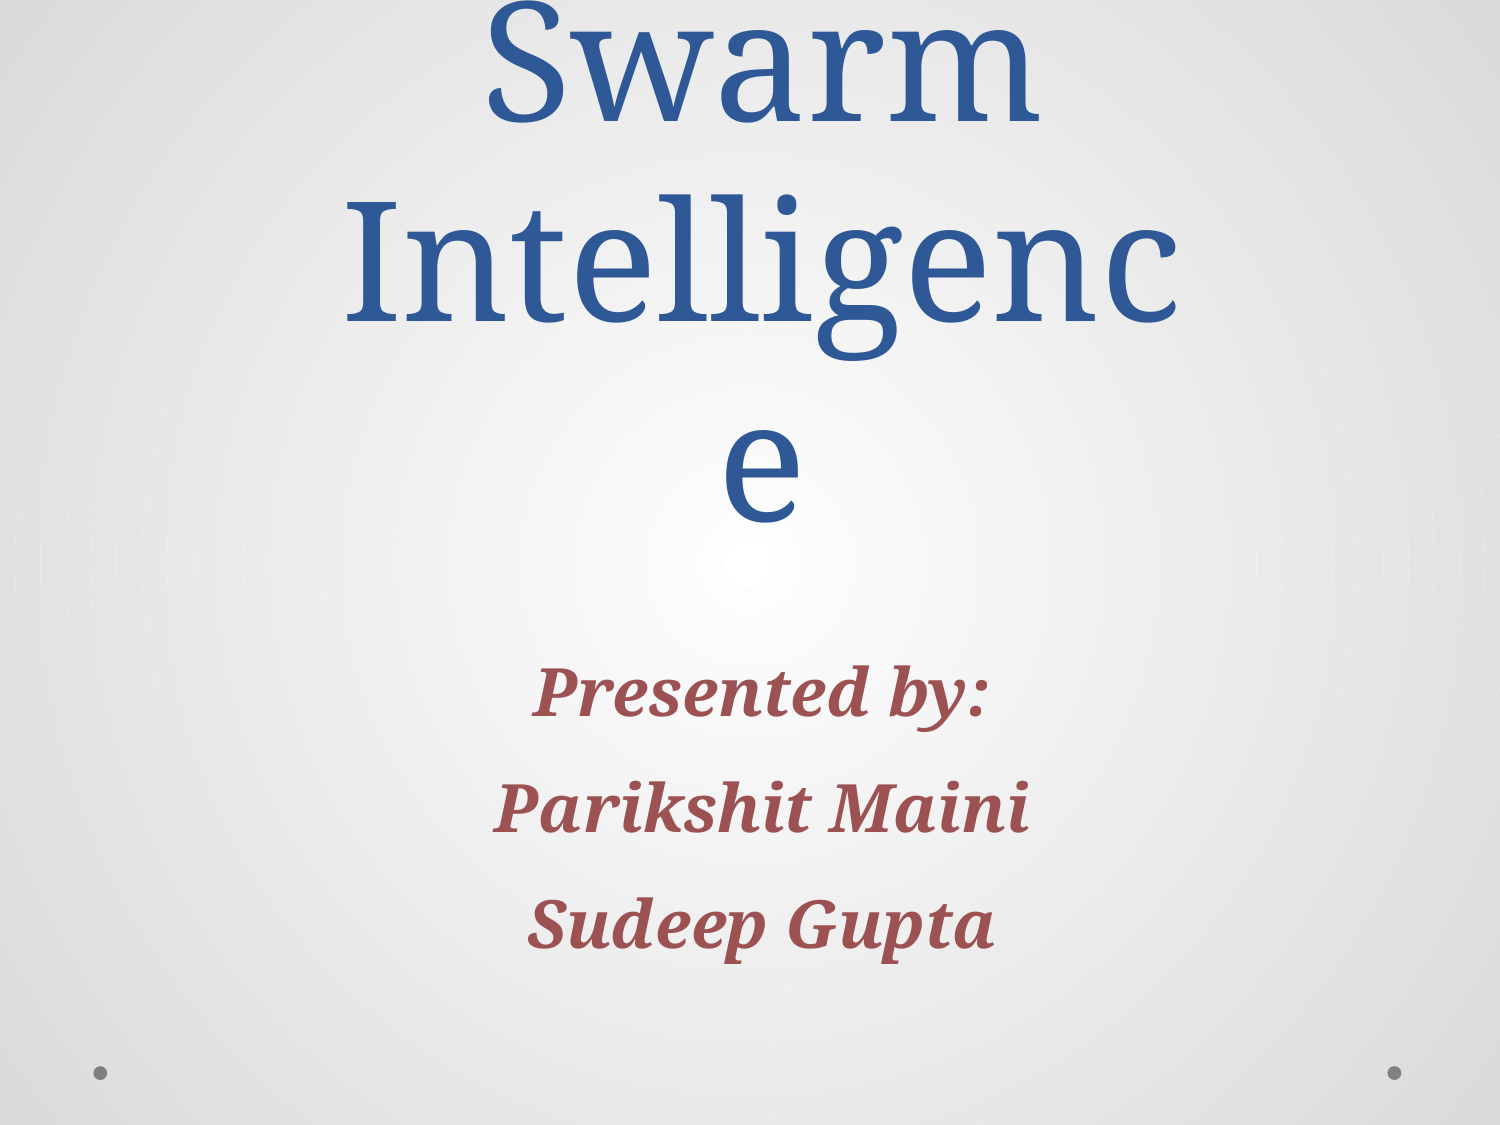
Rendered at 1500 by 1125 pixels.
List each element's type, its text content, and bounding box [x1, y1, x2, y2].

table_header Presented by: Parikshit Maini Sudeep Gupta [388, 638, 1138, 976]
title Swarm Intelligence [312, 162, 1213, 563]
